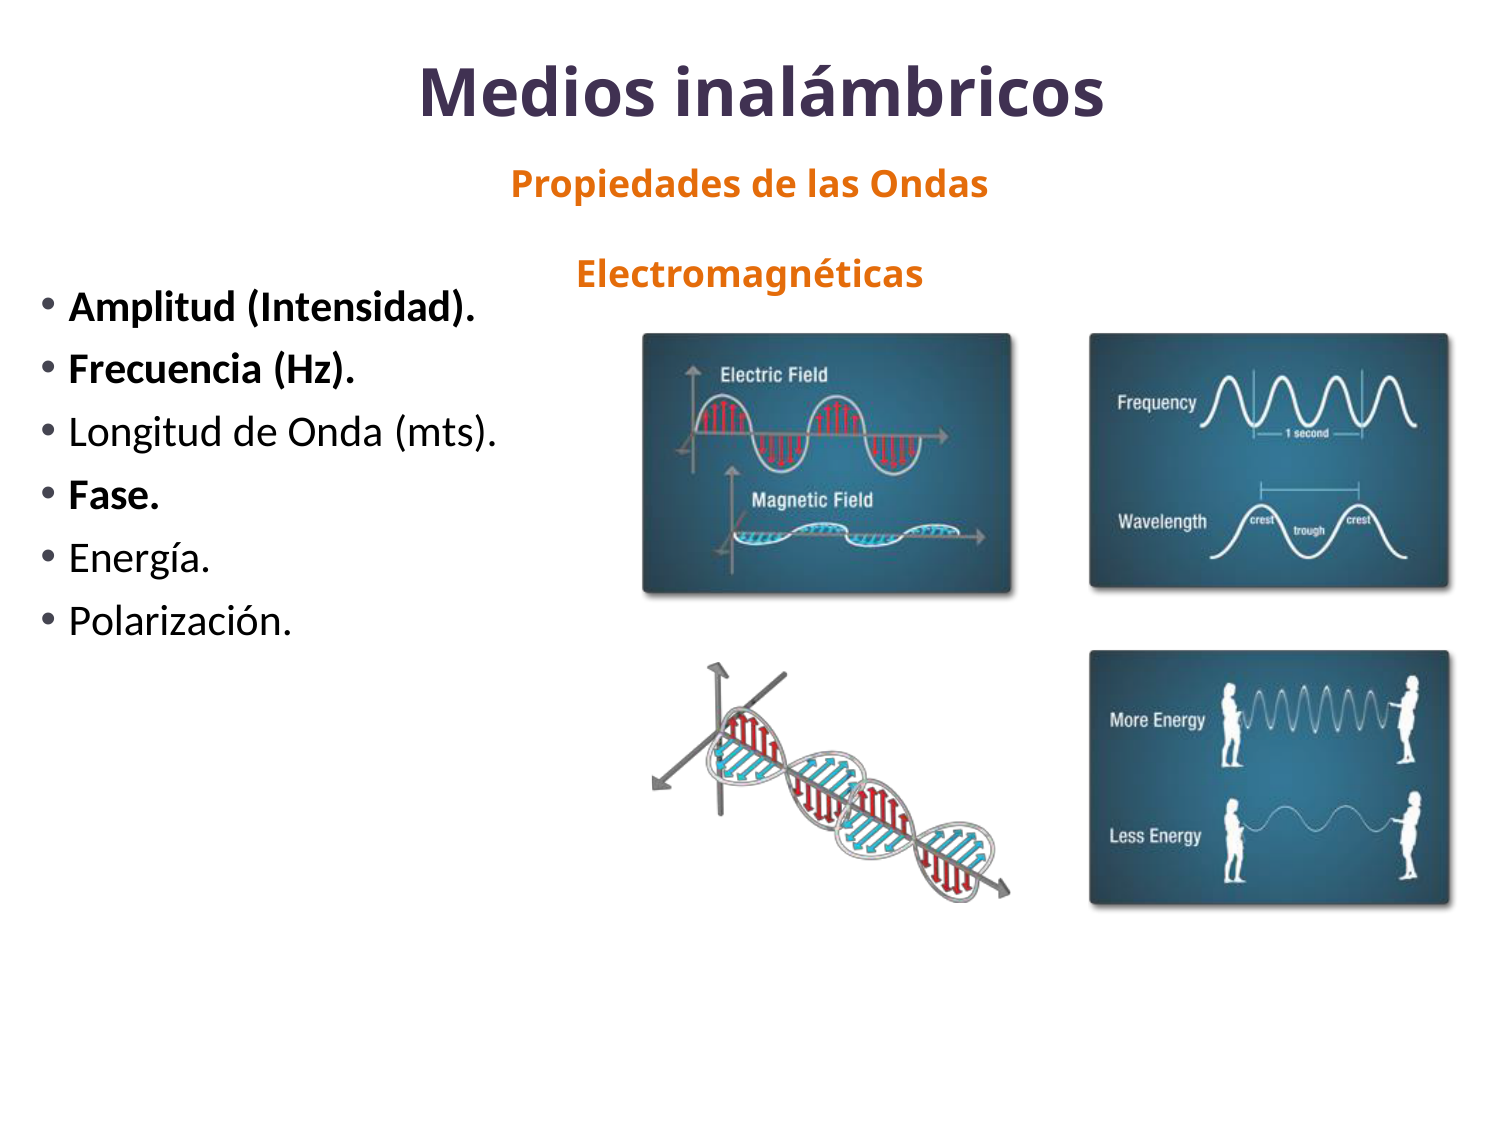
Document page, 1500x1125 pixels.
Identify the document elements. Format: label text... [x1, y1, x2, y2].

text_box [1088, 332, 1459, 599]
text_box Propiedades de las Ondas Electromagnéticas [330, 183, 1170, 303]
text_box Amplitud (Intensidad). Frecuencia (Hz). Longitud de Onda (mts). Fase. Energía. Polarización. [39, 277, 501, 645]
text_box Medios inalámbricos [17, 0, 1489, 183]
text_box [651, 662, 1011, 903]
text_box [641, 332, 1022, 605]
text_box [1088, 649, 1460, 916]
